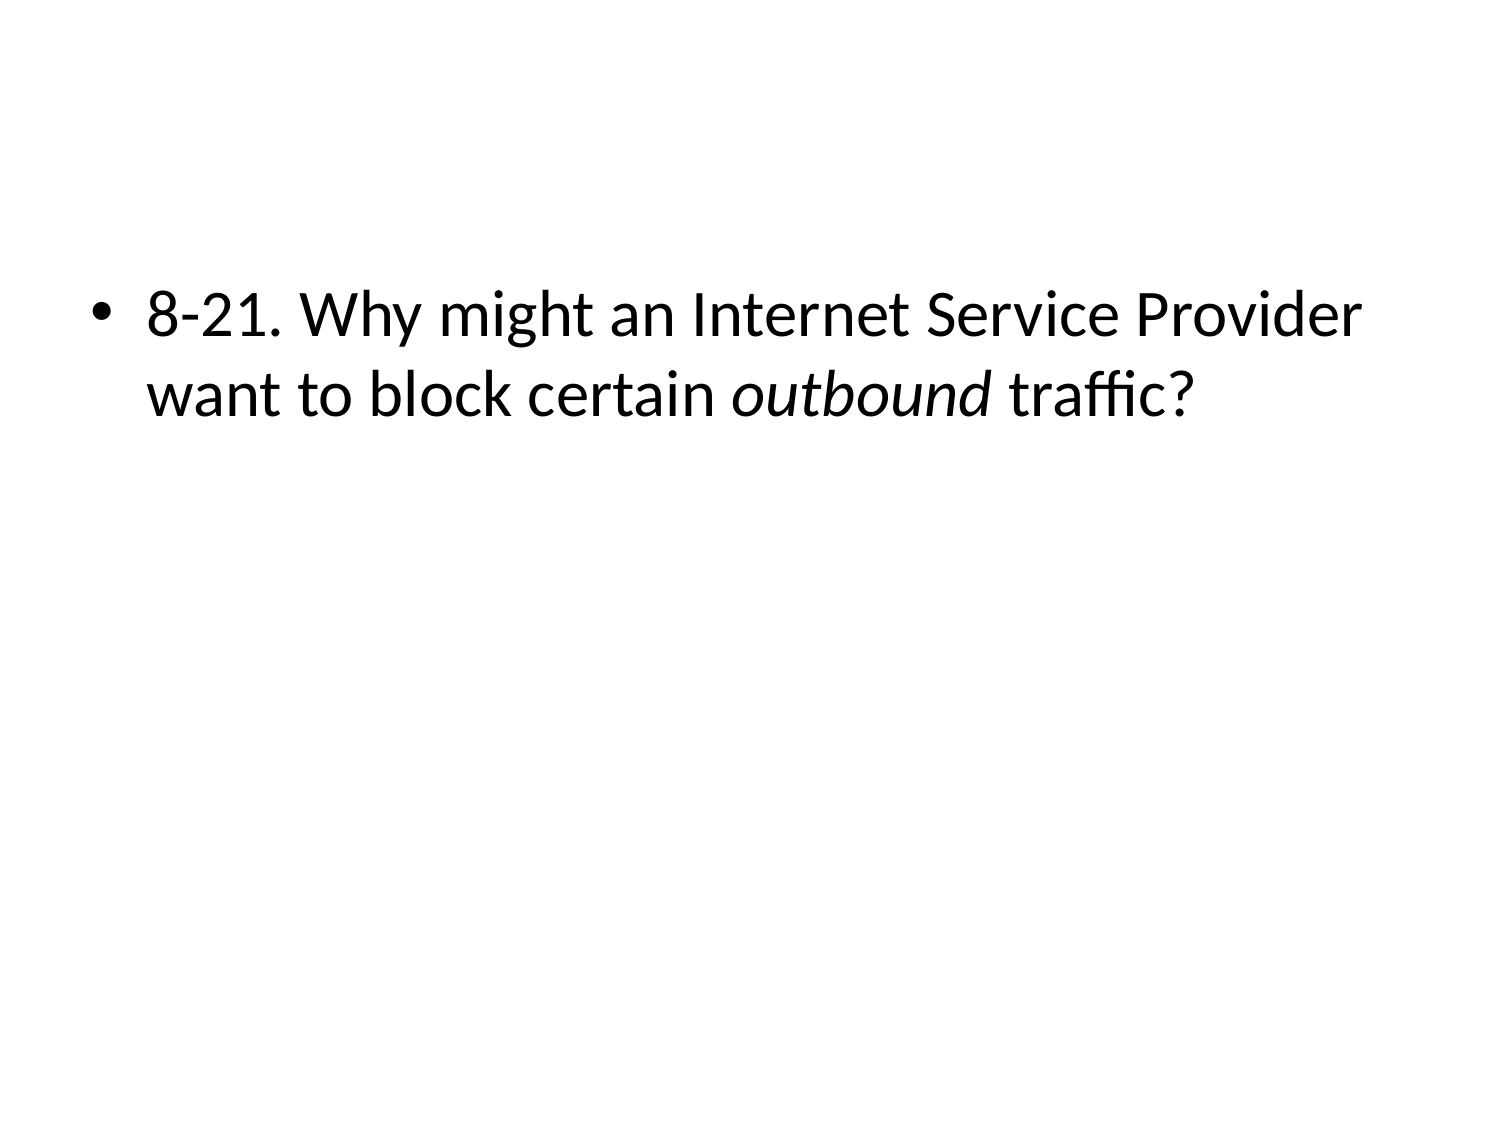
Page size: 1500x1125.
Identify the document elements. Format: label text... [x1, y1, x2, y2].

list 8-21. Why might an Internet Service Provider want to block certain outbound traffic? [75, 262, 1425, 1005]
